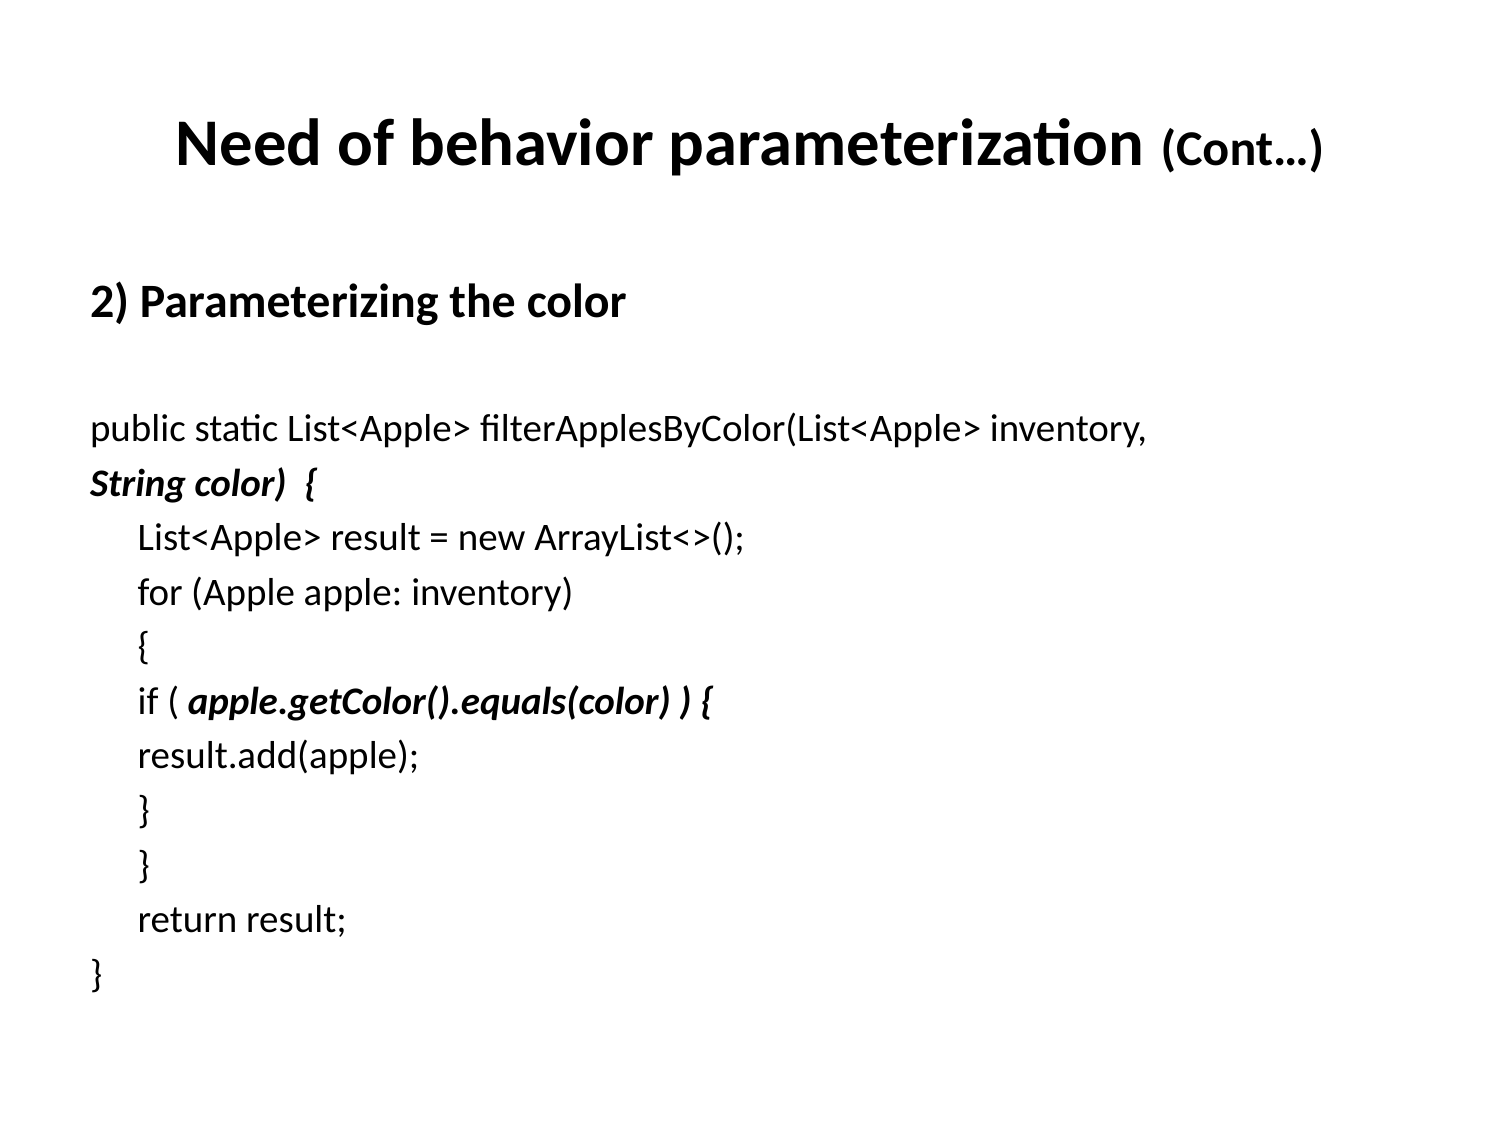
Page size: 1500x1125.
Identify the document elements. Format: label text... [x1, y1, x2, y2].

list 2) Parameterizing the color public static List<Apple> filterApplesByColor(List<Apple> inventory, String color) { List<Apple> result = new ArrayList<>(); for (Apple apple: inventory) { if ( apple.getColor().equals(color) ) { result.add(apple); } } return result; } [75, 262, 1425, 1005]
title Need of behavior parameterization (Cont…) [75, 45, 1425, 233]
